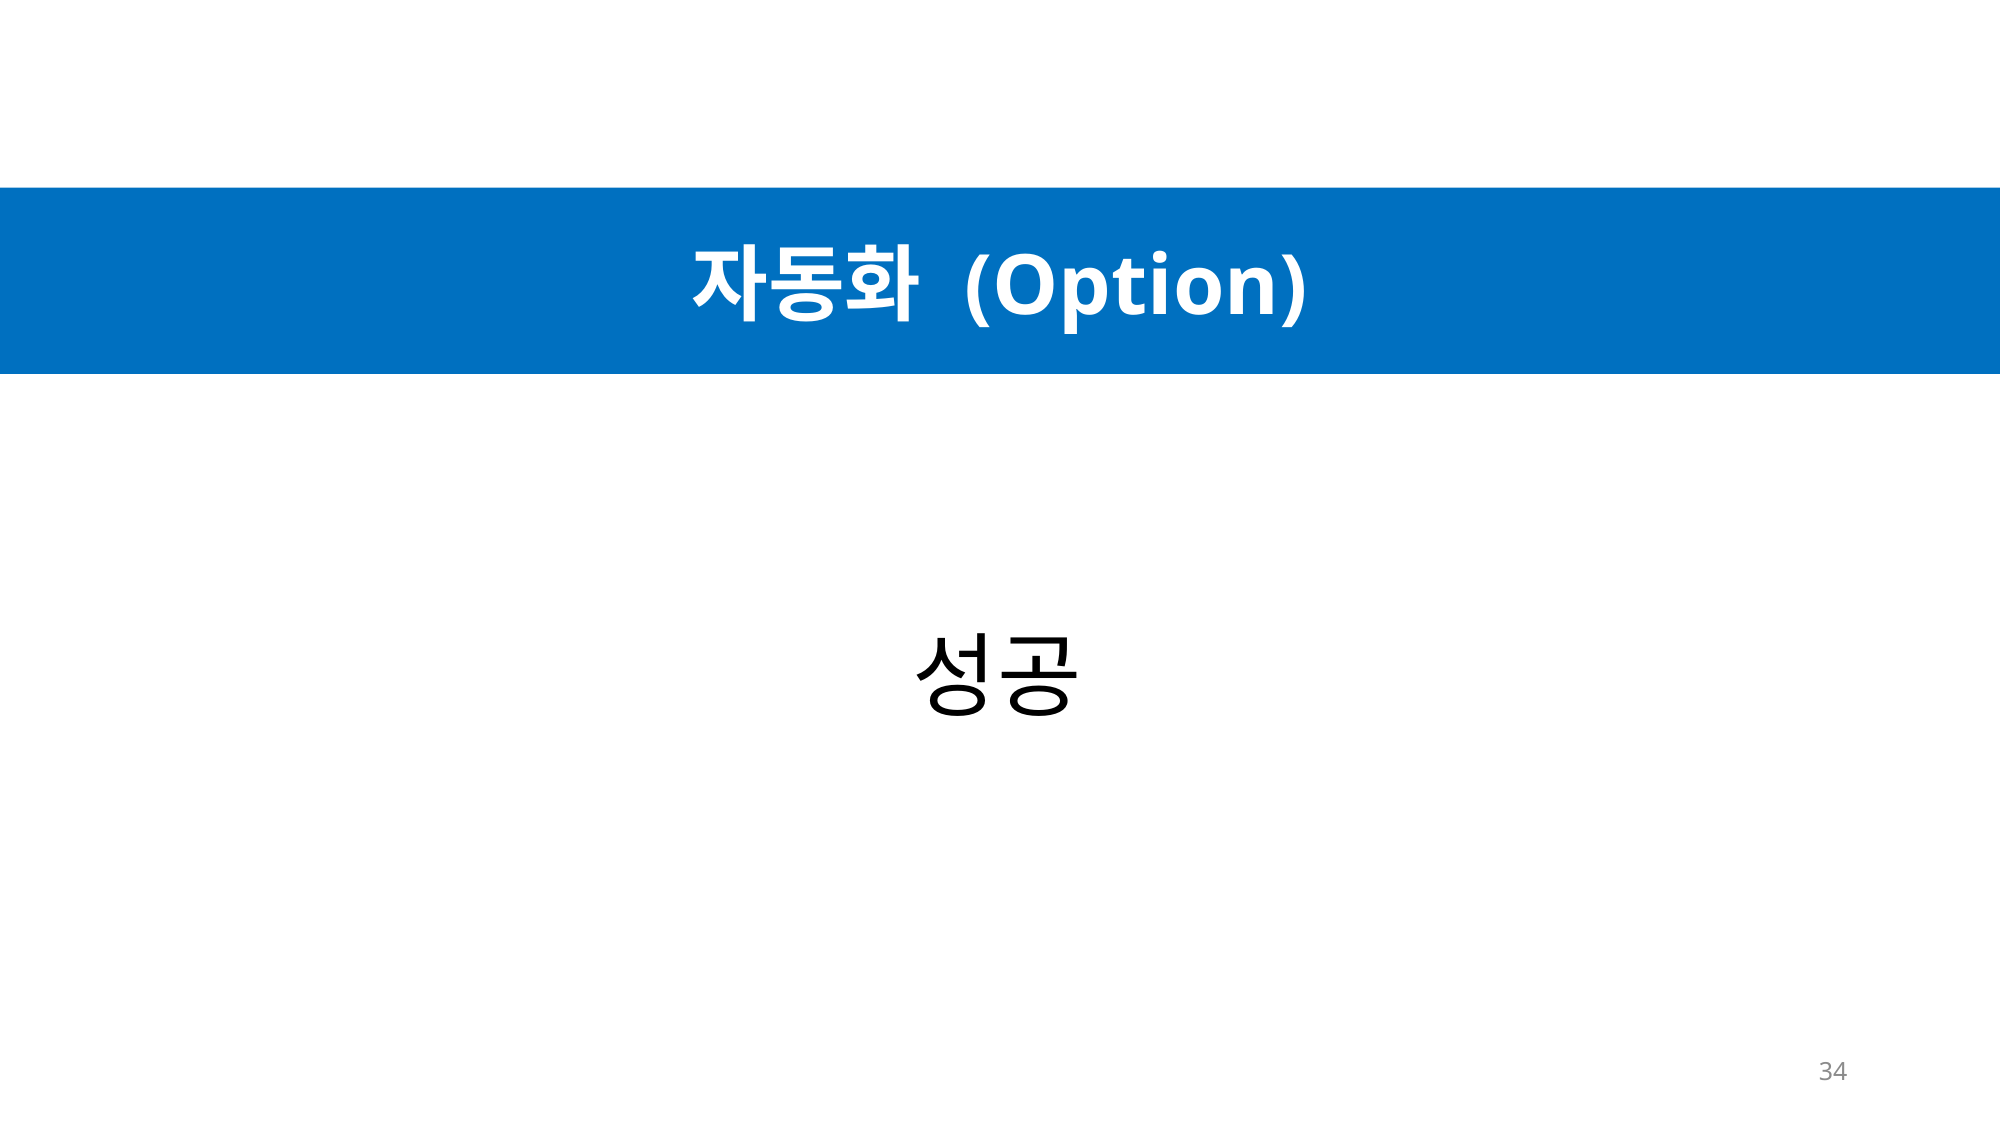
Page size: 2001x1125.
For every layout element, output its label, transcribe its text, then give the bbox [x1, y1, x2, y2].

text_box 자동화 (Option) [0, 187, 2000, 374]
slide_number 34 [1412, 1042, 1863, 1103]
text_box 성공 [898, 610, 1392, 735]
